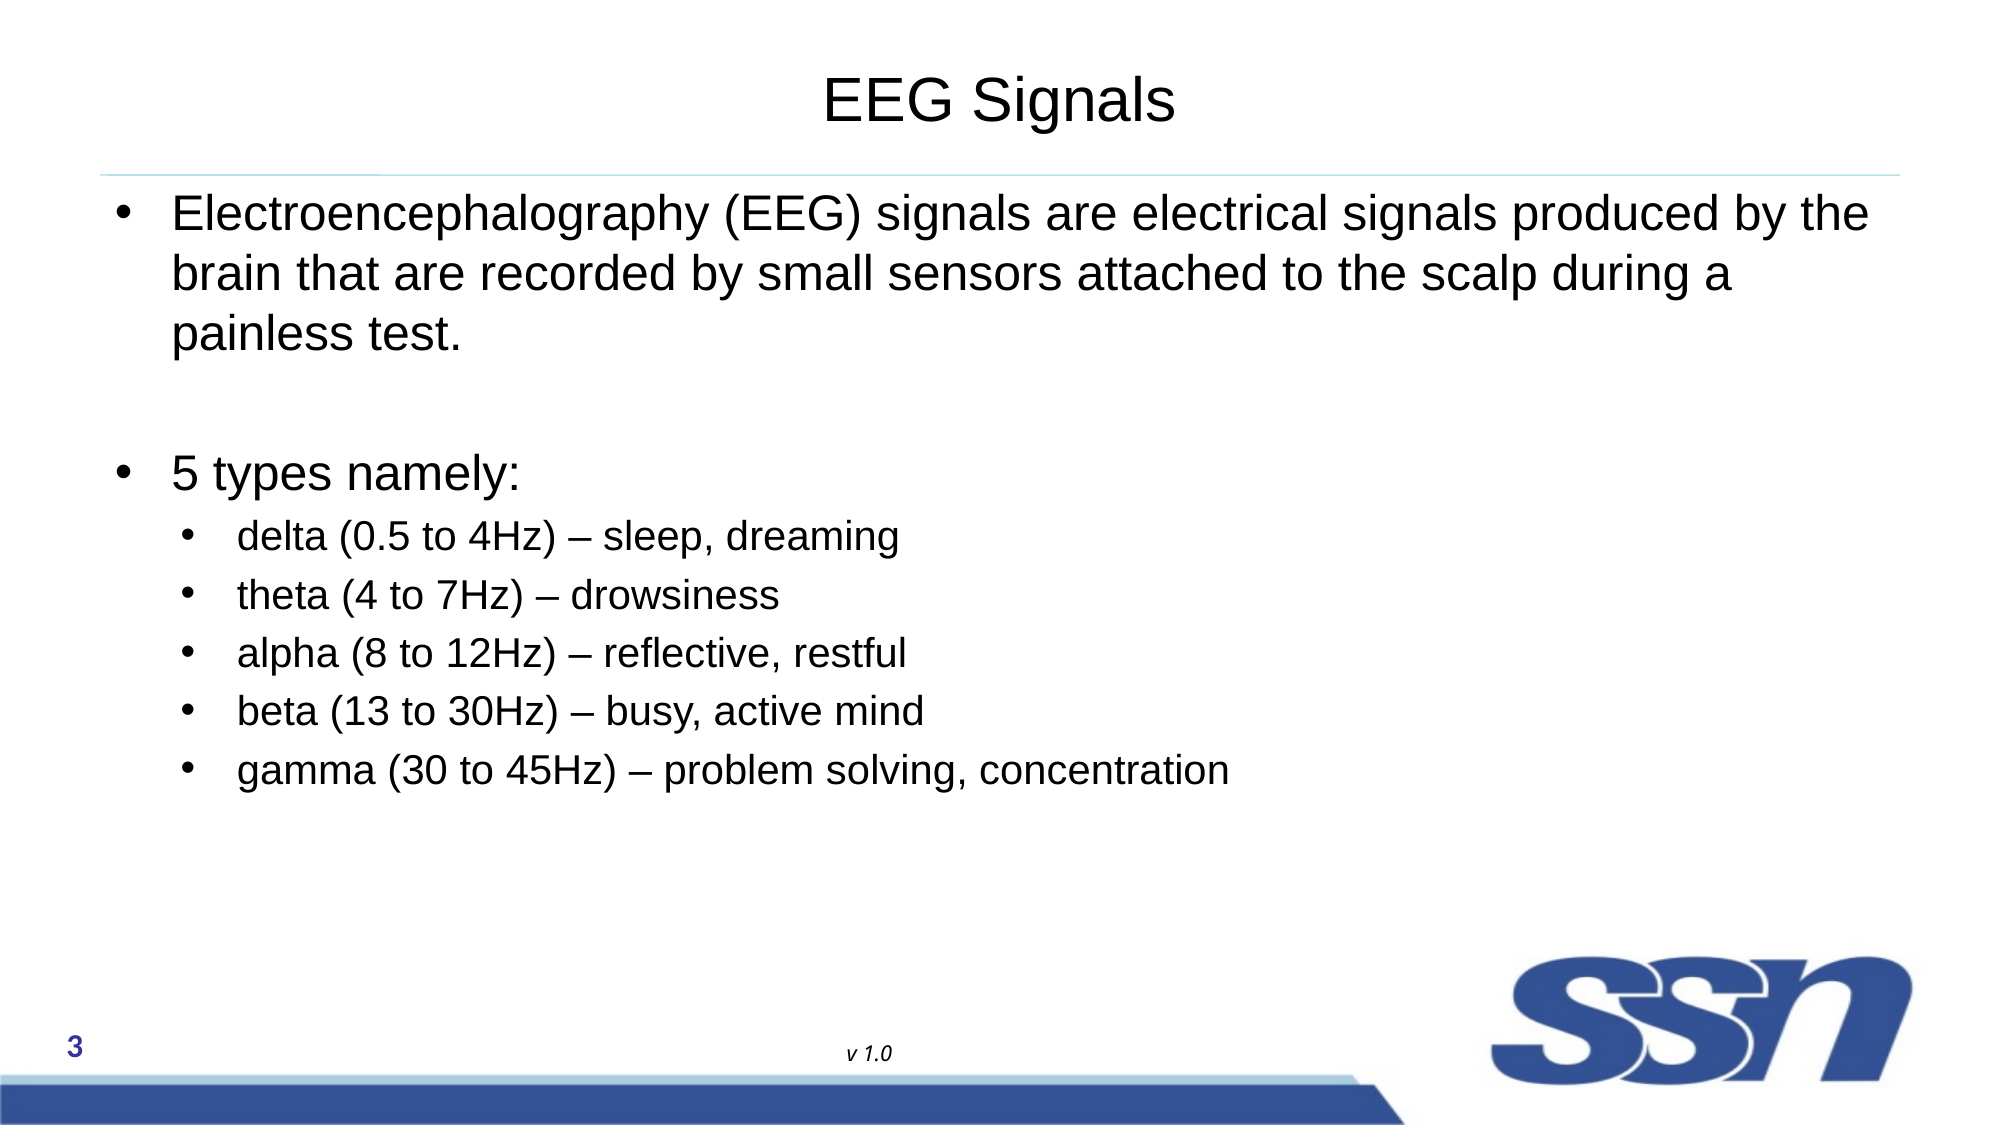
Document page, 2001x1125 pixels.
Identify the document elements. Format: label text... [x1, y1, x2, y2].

list Electroencephalography (EEG) signals are electrical signals produced by the brain that are recorded by small sensors attached to the scalp during a painless test. 5 types namely: delta (0.5 to 4Hz) – sleep, dreaming theta (4 to 7Hz) – drowsiness alpha (8 to 12Hz) – reflective, restful beta (13 to 30Hz) – busy, active mind gamma (30 to 45Hz) – problem solving, concentration [99, 173, 1900, 1005]
title EEG Signals [99, 31, 1900, 162]
picture [0, 913, 2000, 1125]
